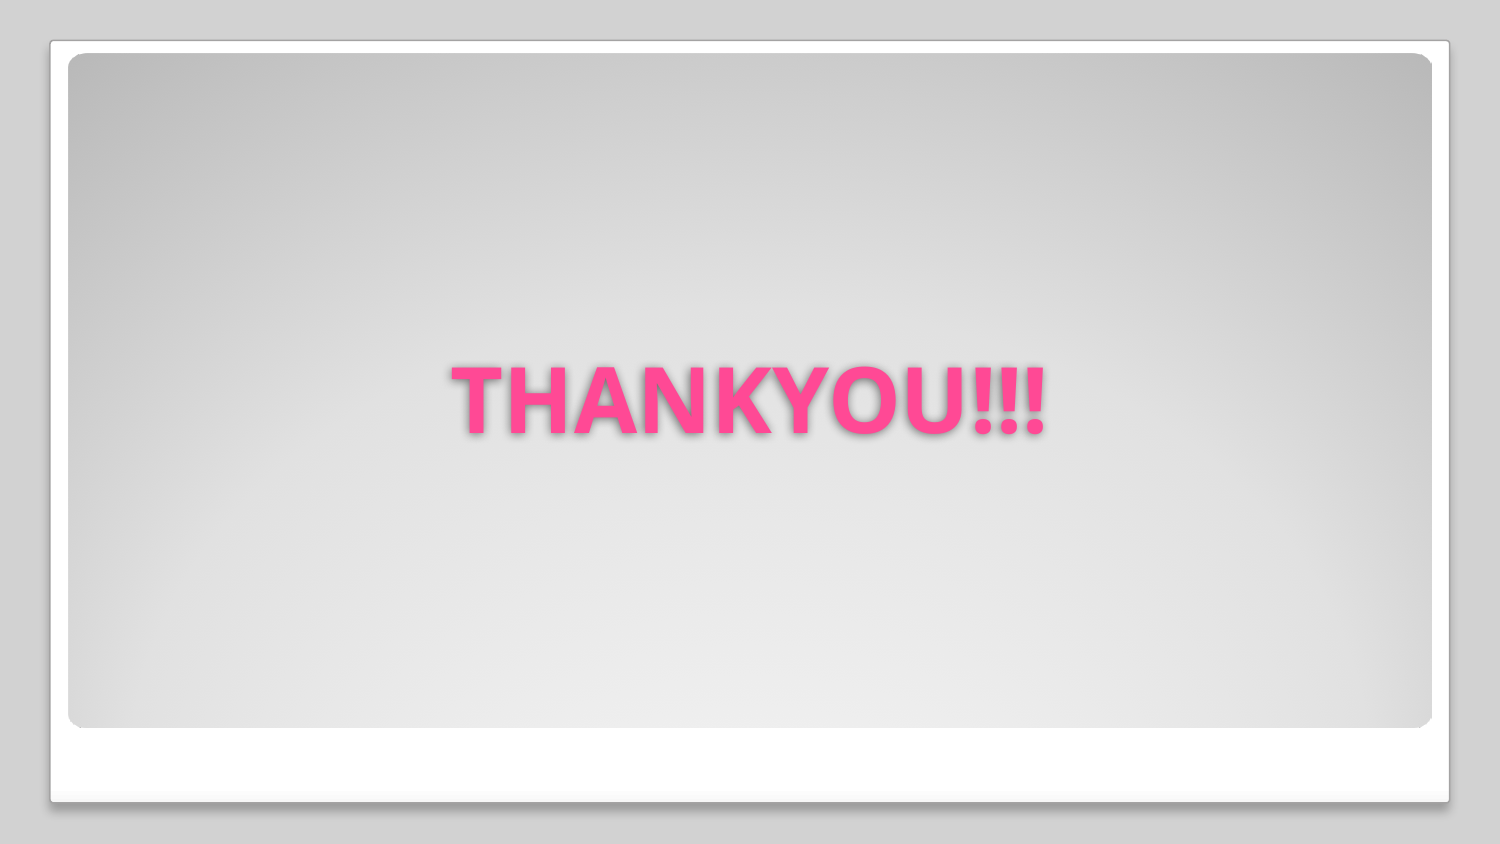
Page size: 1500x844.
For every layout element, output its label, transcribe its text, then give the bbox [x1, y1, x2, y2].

picture [66, 51, 1432, 728]
title THANKYOU!!! [78, 330, 1422, 460]
